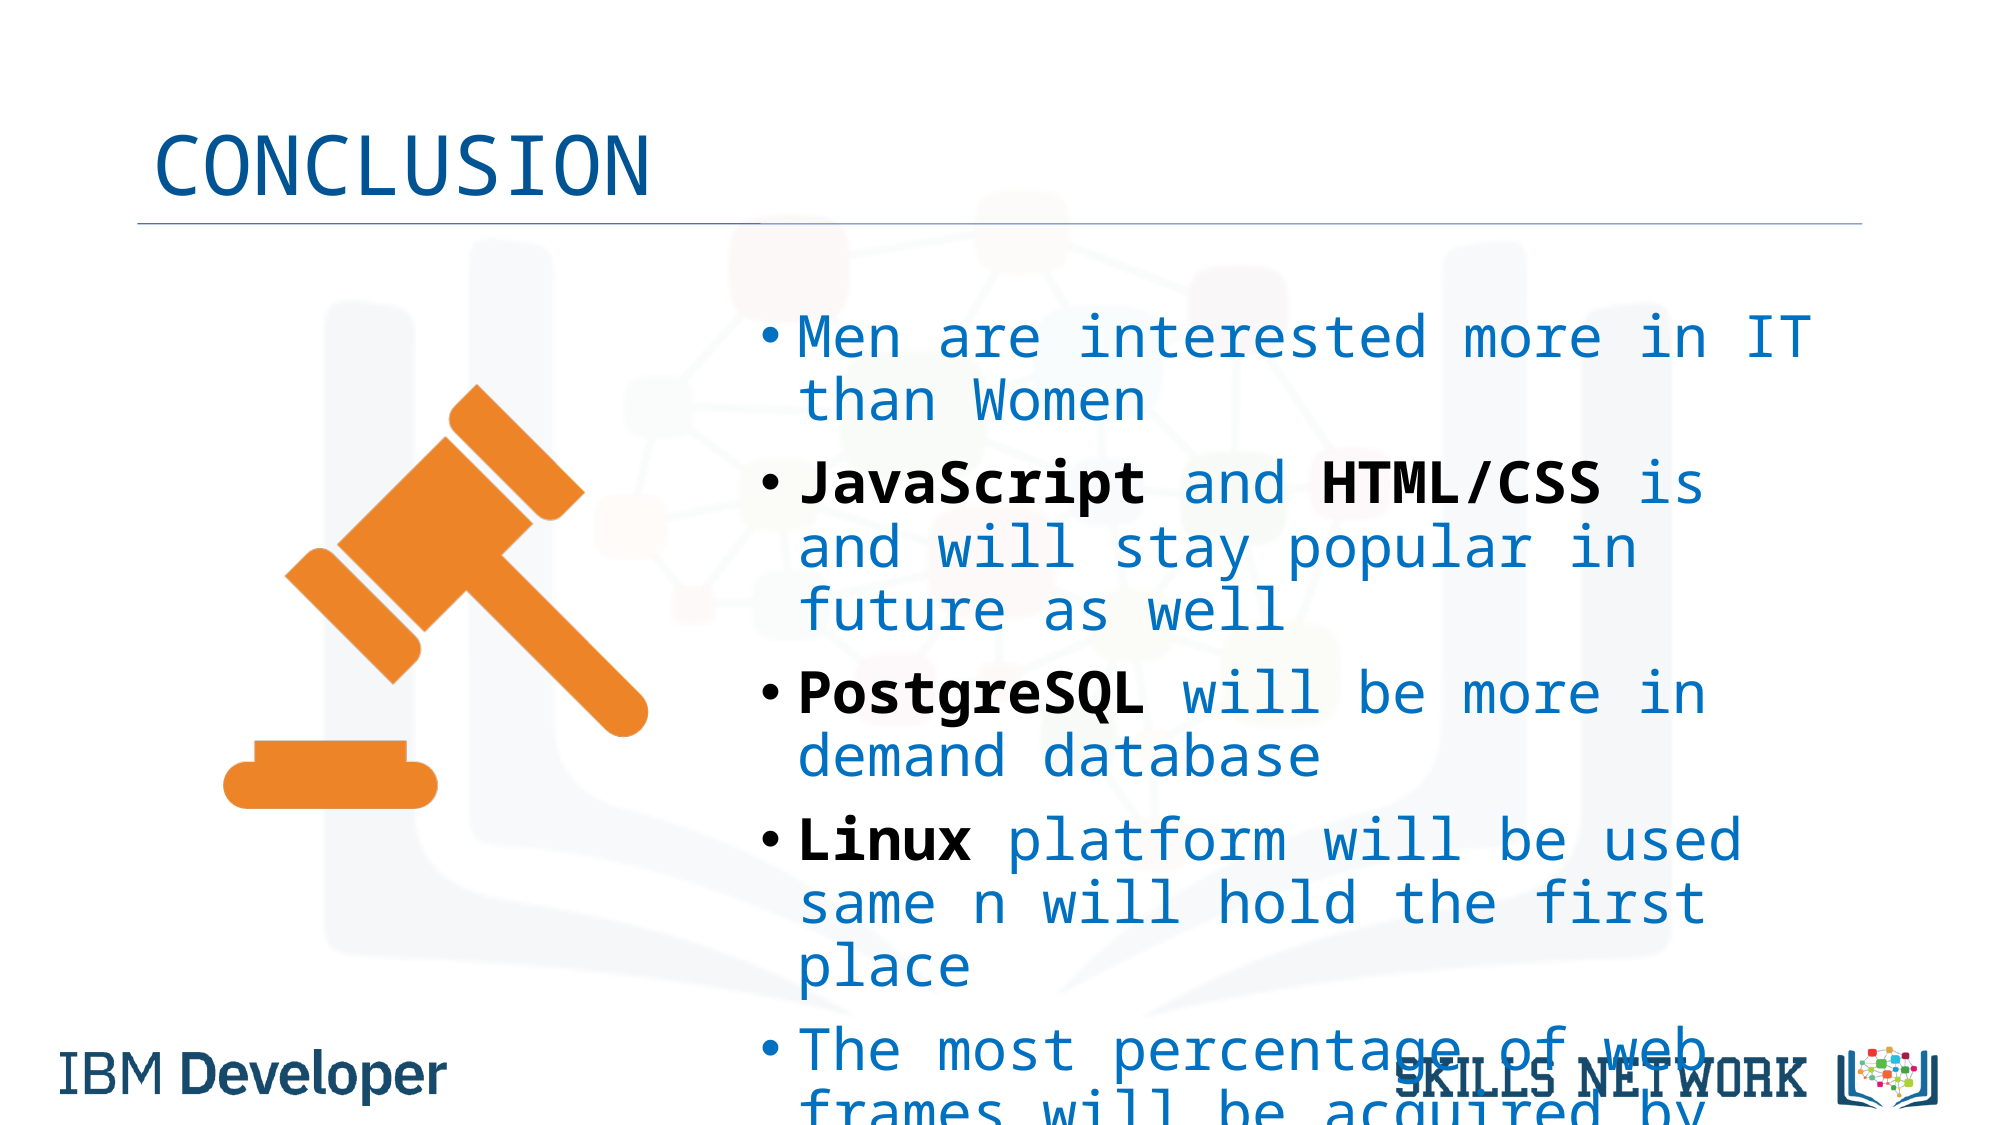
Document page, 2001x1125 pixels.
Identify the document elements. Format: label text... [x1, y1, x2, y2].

picture [55, 1045, 459, 1108]
title CONCLUSION [137, 59, 1863, 278]
list Men are interested more in IT than Women JavaScript and HTML/CSS is and will stay popular in future as well PostgreSQL will be more in demand database Linux platform will be used same n will hold the first place The most percentage of web frames will be acquired by ReactJs [745, 299, 1863, 1014]
picture [1390, 1045, 1945, 1111]
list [184, 346, 686, 848]
